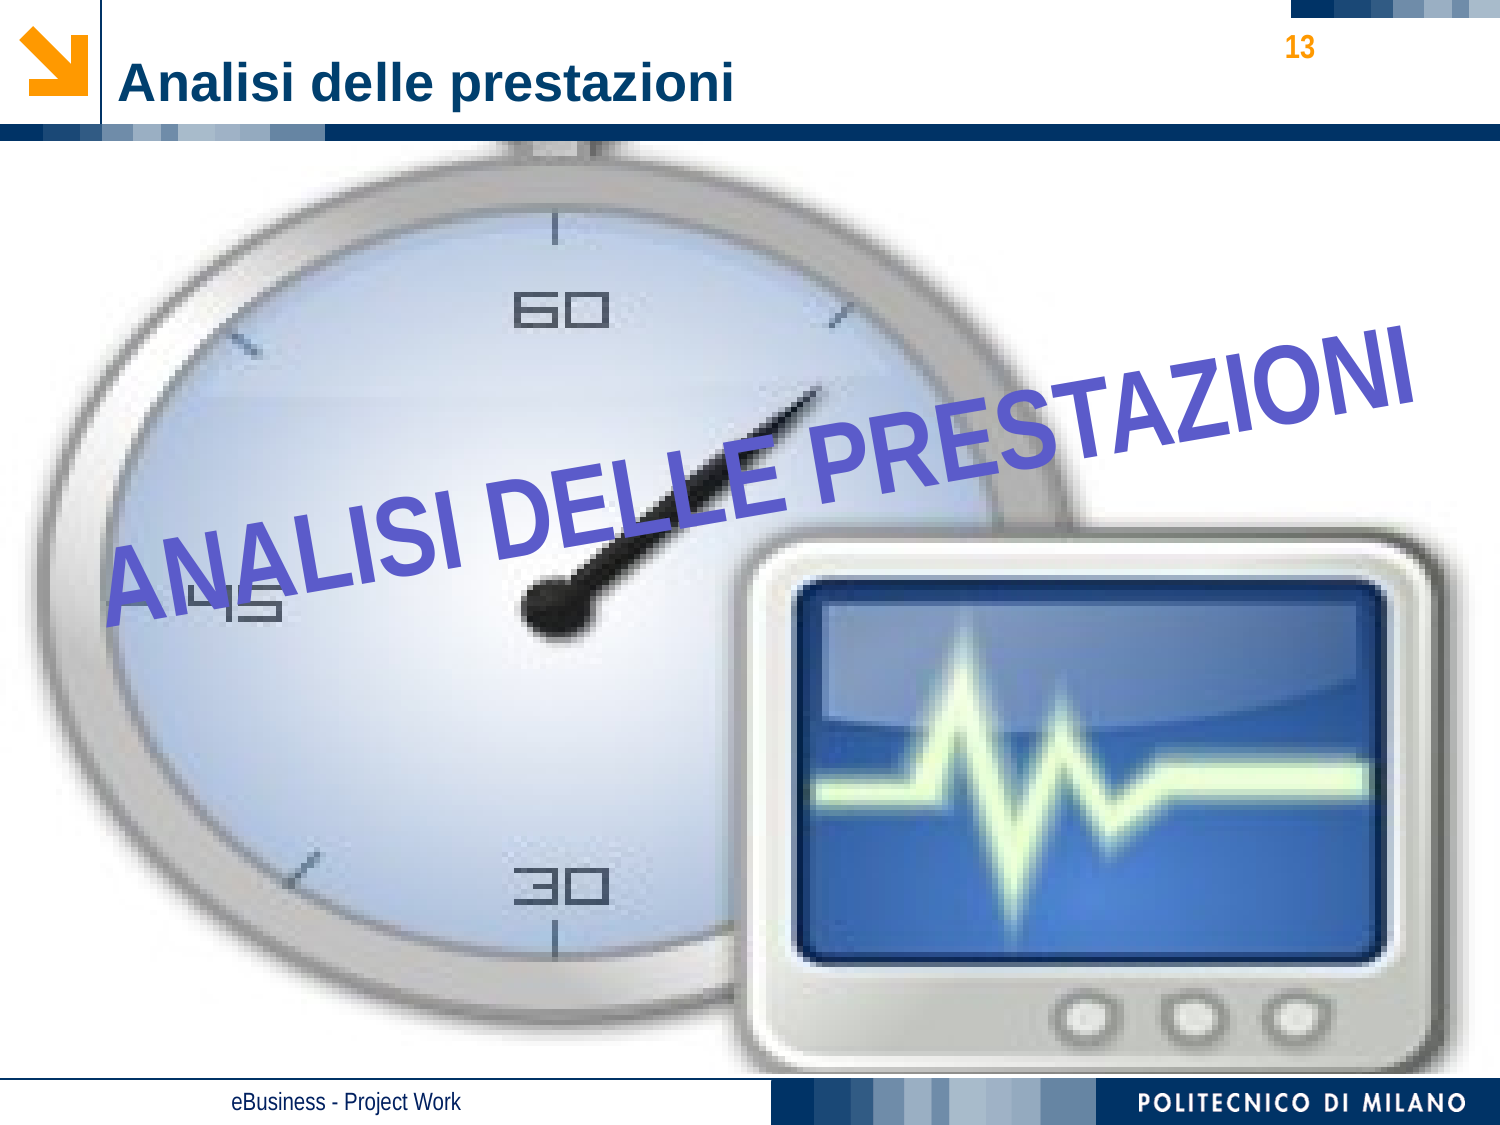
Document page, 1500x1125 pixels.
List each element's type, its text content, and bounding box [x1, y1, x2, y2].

slide_number 13 [1266, 24, 1493, 66]
text_box ANALISI DELLE PRESTAZIONI [35, 272, 1475, 667]
picture [0, 0, 1500, 1125]
title Analisi delle prestazioni [117, 46, 1094, 185]
